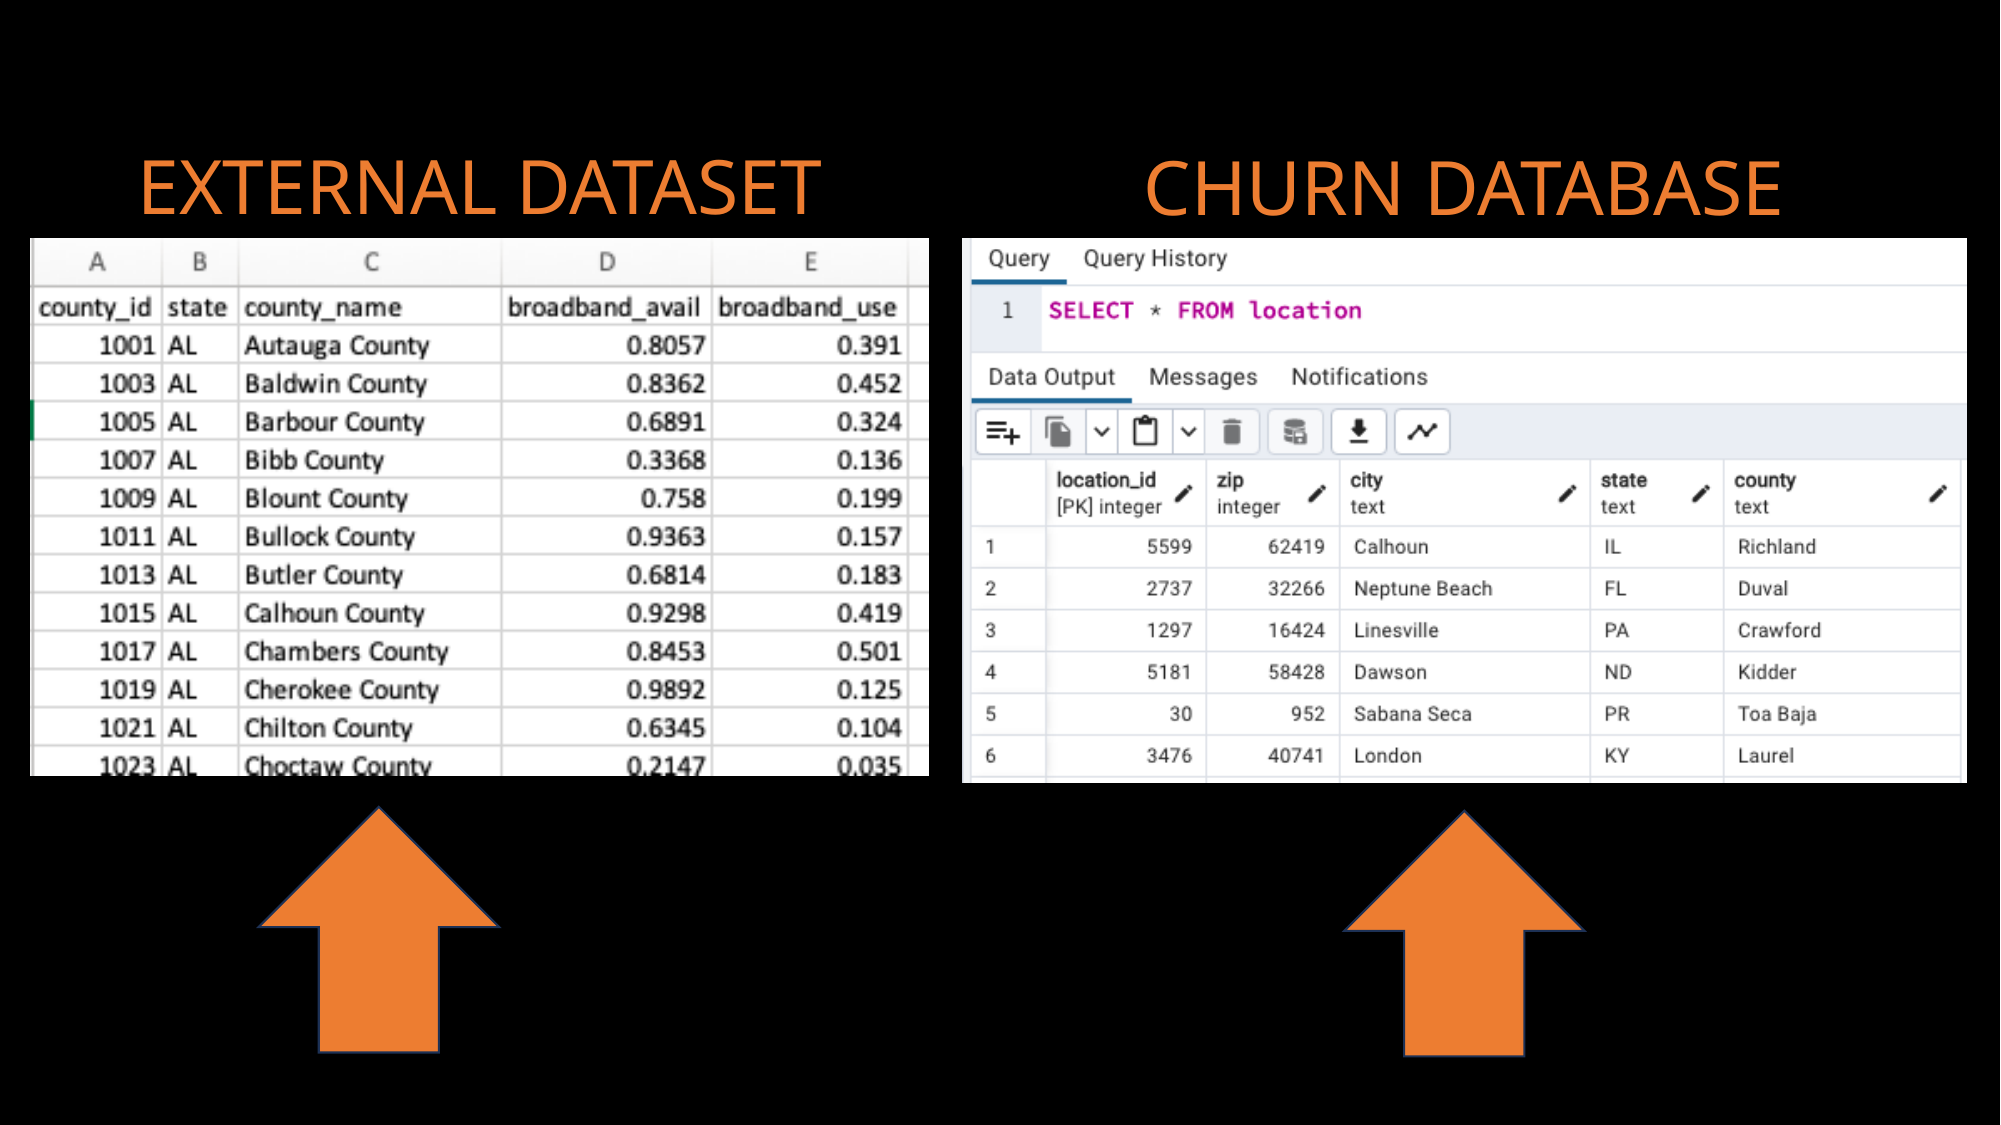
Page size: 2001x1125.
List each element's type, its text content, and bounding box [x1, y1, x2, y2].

picture [962, 238, 1967, 783]
text_box [1341, 809, 1588, 1058]
text_box EXTERNAL DATASET [122, 132, 837, 238]
text_box CHURN DATABASE [1128, 132, 1800, 238]
picture [30, 238, 929, 776]
text_box [256, 805, 502, 1054]
